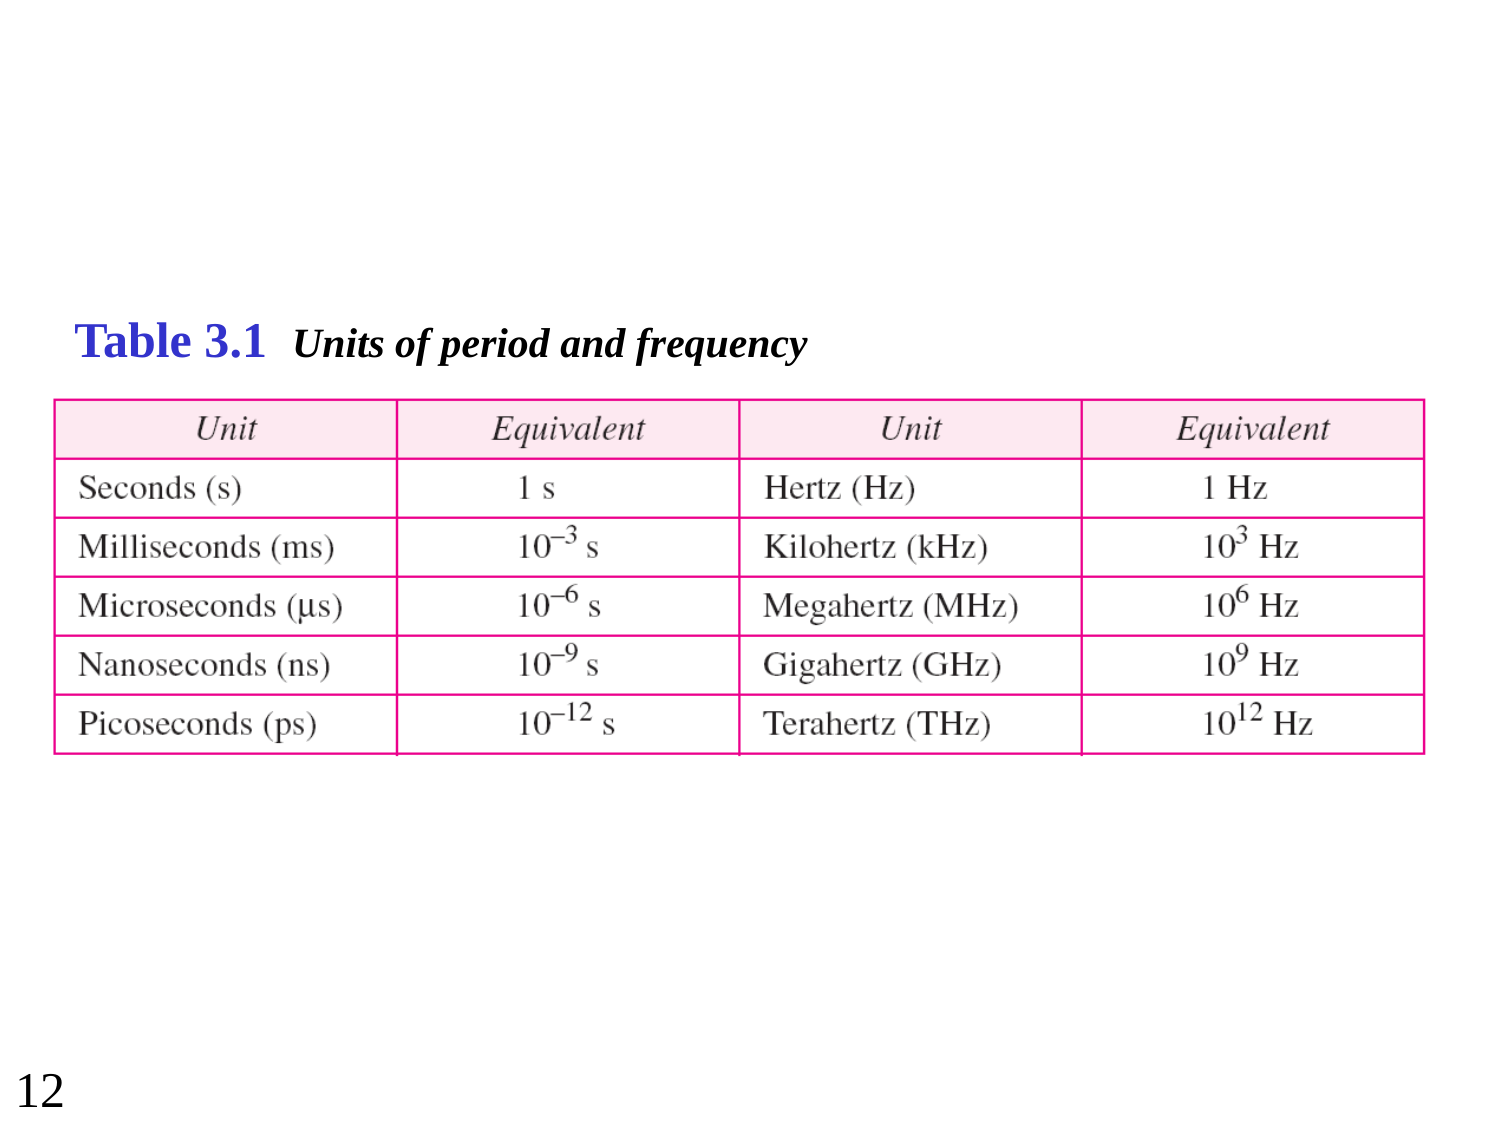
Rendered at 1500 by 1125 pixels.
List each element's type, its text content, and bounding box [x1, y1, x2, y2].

text_box Table 3.1 Units of period and frequency [59, 299, 826, 375]
picture [37, 381, 1449, 776]
slide_number ‹#› [0, 1050, 313, 1125]
